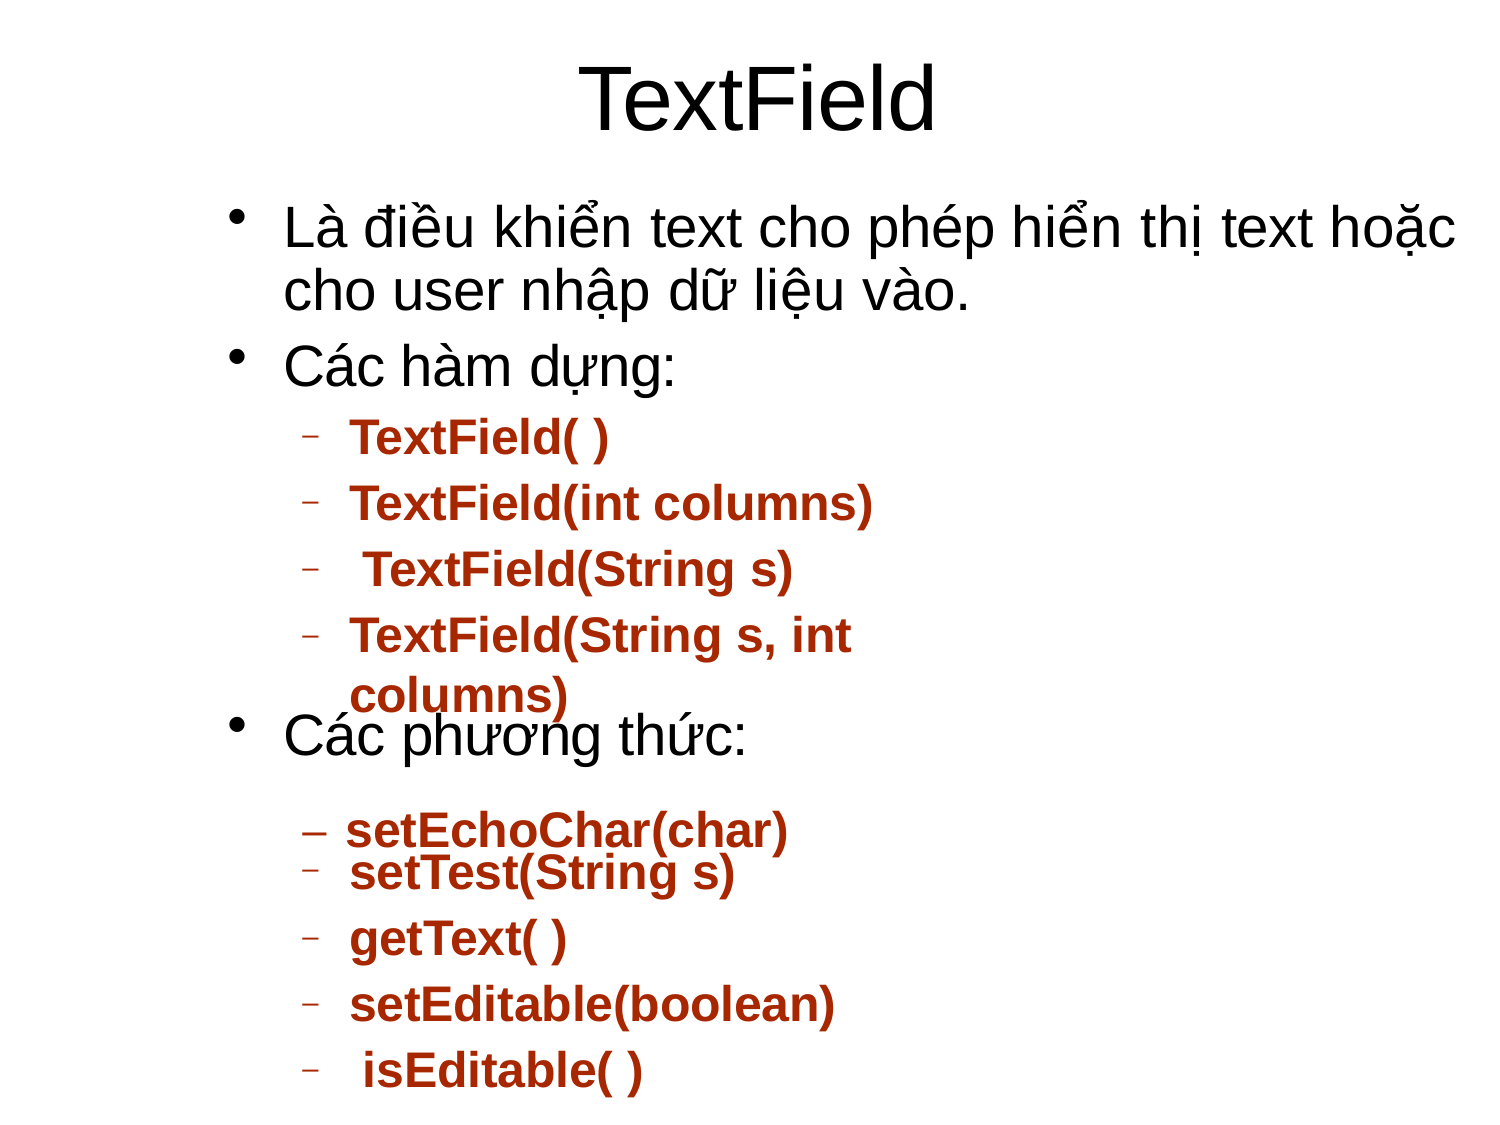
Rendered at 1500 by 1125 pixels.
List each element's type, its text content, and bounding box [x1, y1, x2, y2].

text_box – [300, 1047, 322, 1084]
text_box TextField( ) TextField(int columns) TextField(String s) TextField(String s, int columns) [347, 396, 1097, 723]
text_box setTest(String s) getText( ) setEditable(boolean) isEditable( ) [347, 831, 843, 1098]
text_box – [300, 479, 322, 517]
text_box – [300, 980, 322, 1019]
text_box Các phương thức: – setEchoChar(char) [225, 687, 799, 863]
title TextField [575, 36, 951, 186]
text_box – [300, 413, 322, 450]
text_box – [300, 612, 322, 651]
text_box – [300, 847, 322, 885]
text_box – [300, 545, 322, 583]
text_box Là điều khiển text cho phép hiển thị text hoặc cho user nhập dữ liệu vào. Các hàm dựng: [225, 186, 1487, 399]
text_box – [300, 914, 322, 952]
